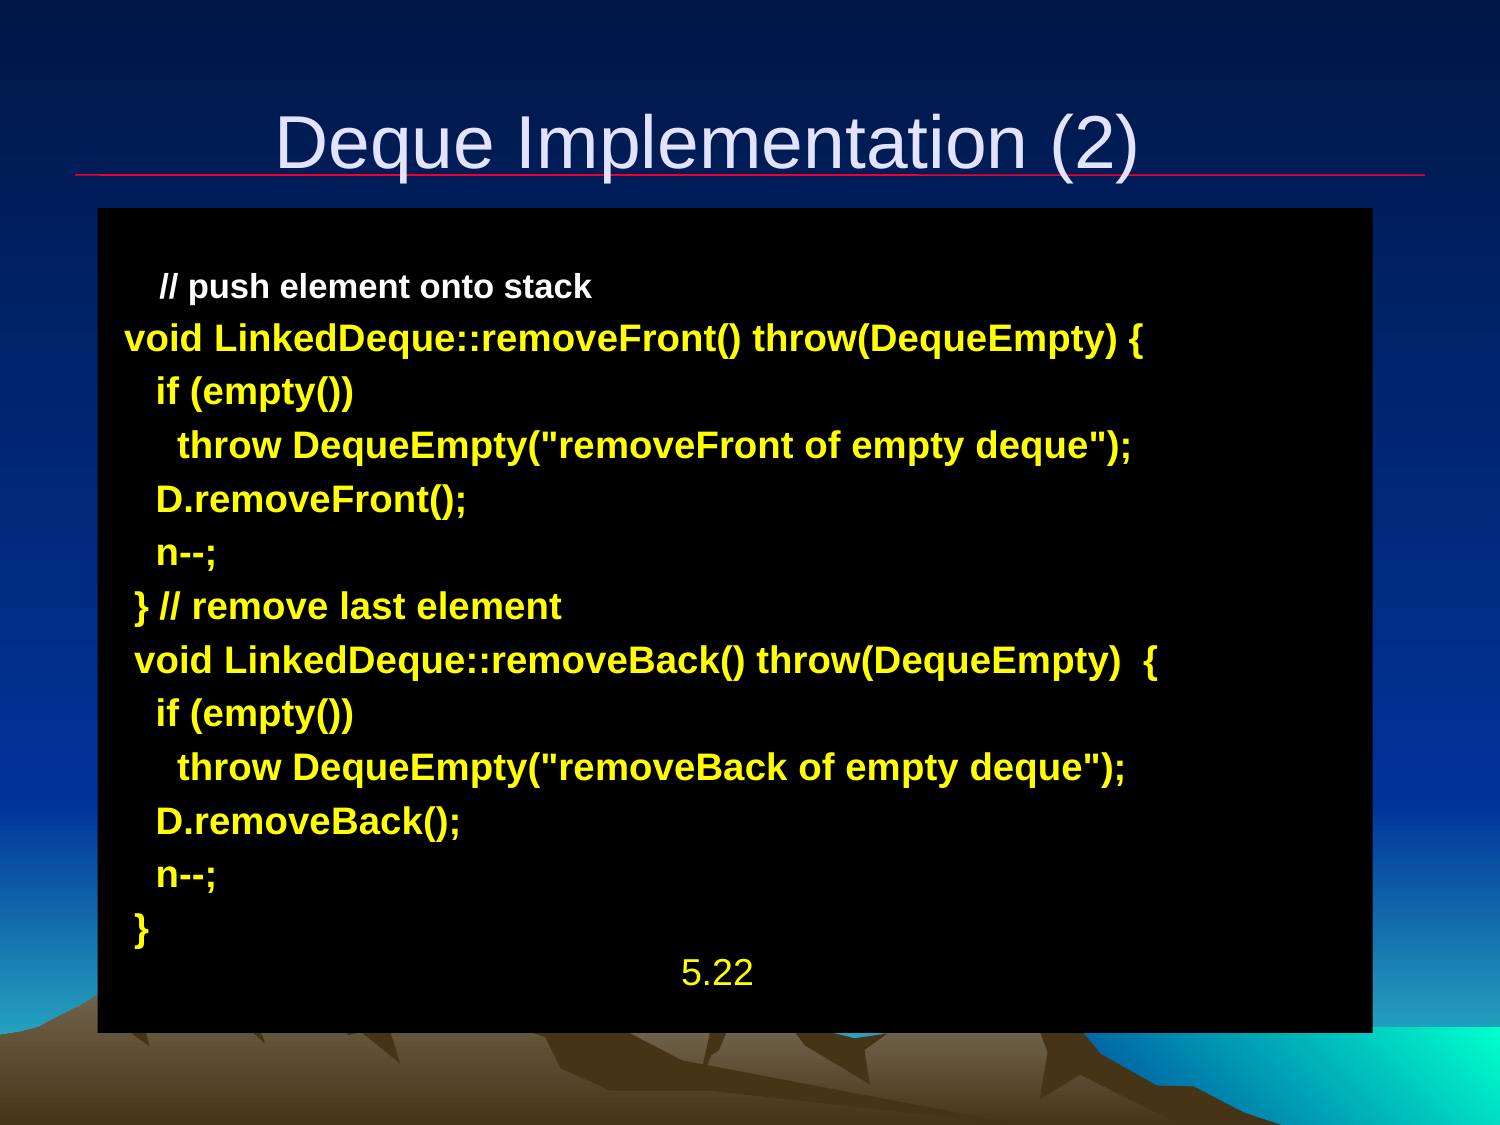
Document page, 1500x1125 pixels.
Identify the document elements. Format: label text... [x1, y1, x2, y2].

title Deque Implementation (2) [31, 44, 1426, 233]
list // push element onto stack void LinkedDeque::removeFront() throw(DequeEmpty) { if (empty()) throw DequeEmpty("removeFront of empty deque"); D.removeFront(); n--; } // remove last element void LinkedDeque::removeBack() throw(DequeEmpty) { if (empty()) throw DequeEmpty("removeBack of empty deque"); D.removeBack(); n--; } [97, 207, 1373, 1034]
text_box 5.22 [666, 940, 804, 1001]
